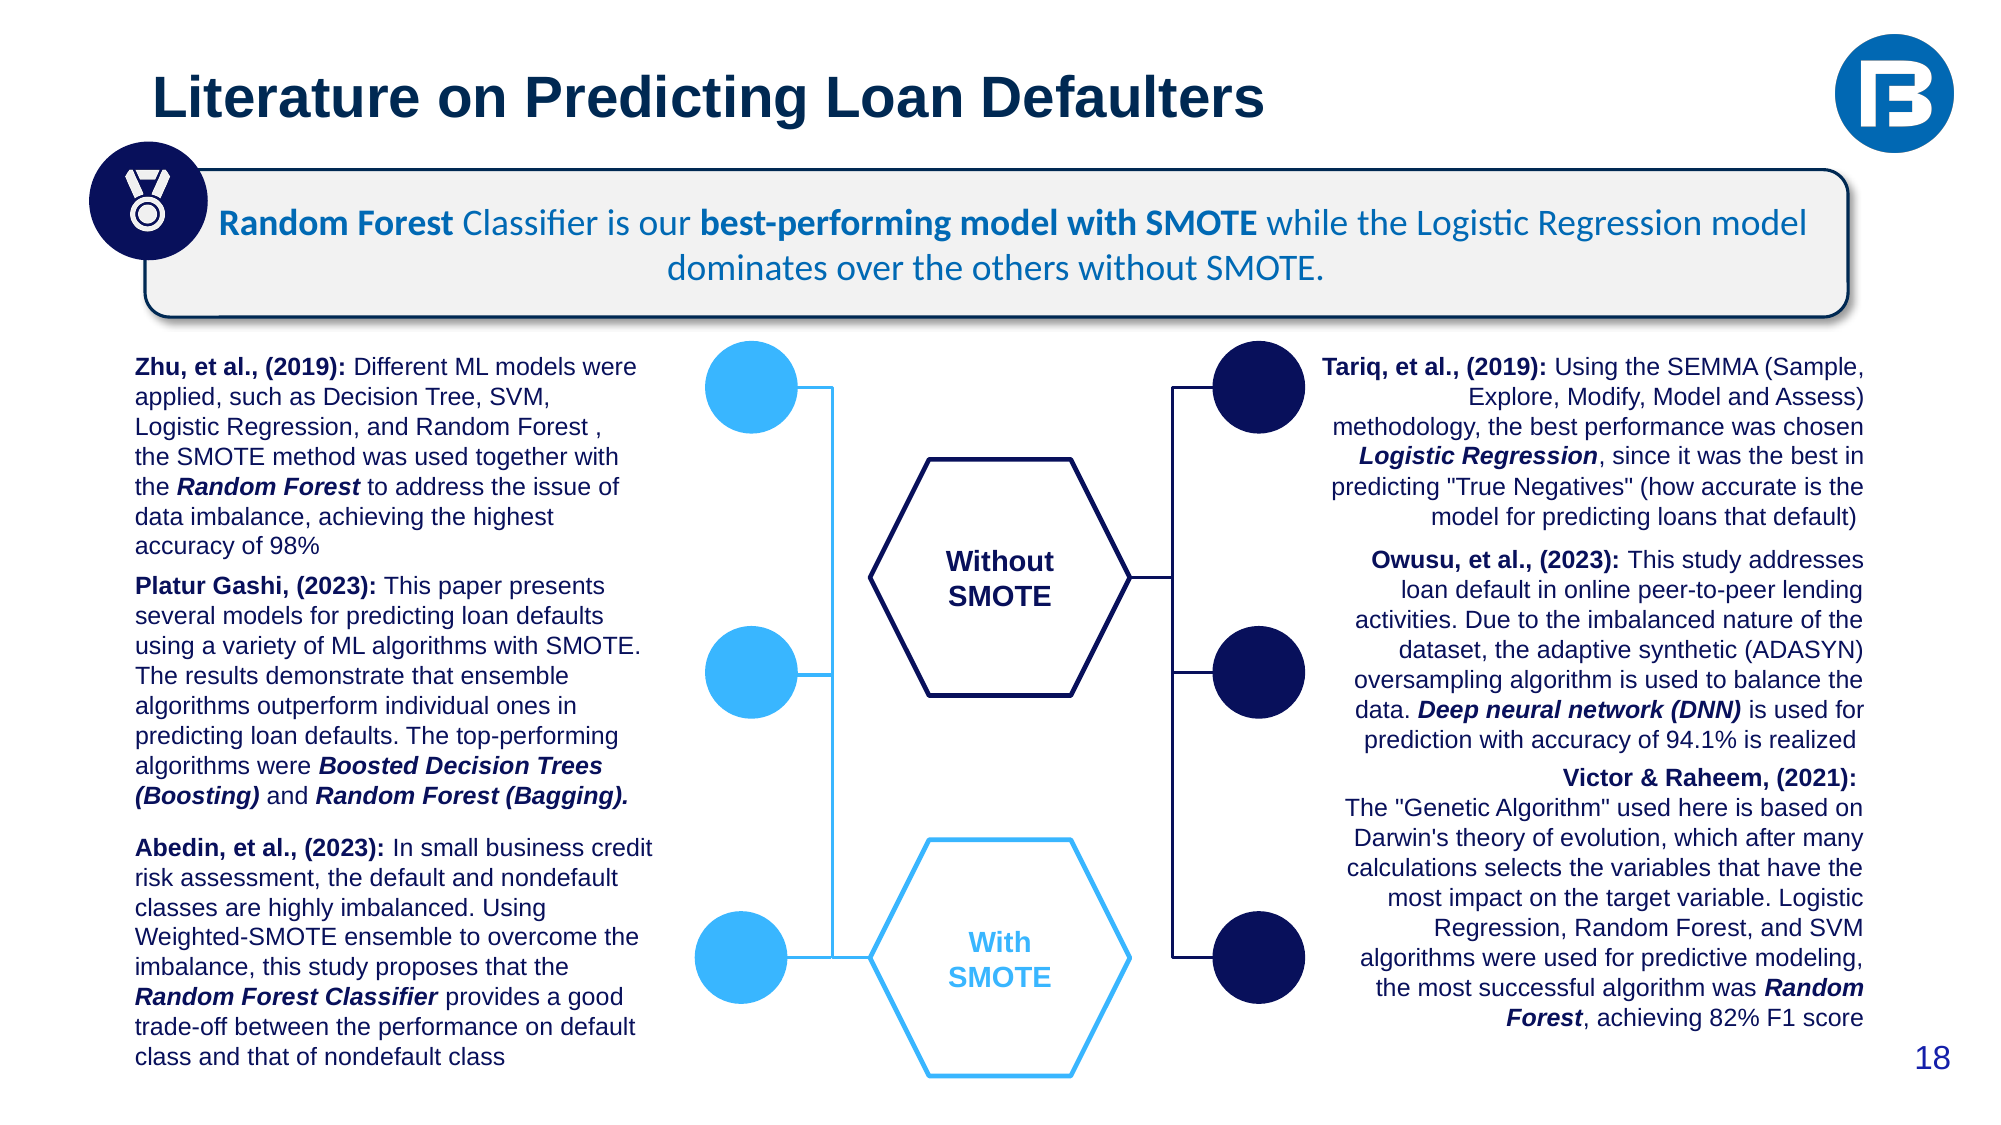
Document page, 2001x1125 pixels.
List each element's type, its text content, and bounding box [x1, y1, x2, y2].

text_box [88, 140, 209, 262]
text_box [795, 387, 870, 958]
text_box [1129, 577, 1215, 958]
text_box Platur Gashi, (2023): This paper presents several models for predicting loan defaults using a variety of ML algorithms with SMOTE. The results demonstrate that ensemble algorithms outperform individual ones in predicting loan defaults. The top-performing algorithms were Boosted Decision Trees (Boosting) and Random Forest (Bagging). [119, 562, 683, 817]
text_box 18 [1899, 1029, 1975, 1093]
text_box [1214, 342, 1303, 432]
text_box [1129, 387, 1215, 577]
text_box Zhu, et al., (2019): Different ML models were applied, such as Decision Tree, SVM, Logistic Regression, and Random Forest , the SMOTE method was used together with the Random Forest to address the issue of data imbalance, achieving the highest accuracy of 98% [119, 342, 654, 562]
text_box Without SMOTE [870, 459, 1129, 696]
text_box Victor & Raheem, (2021): The "Genetic Algorithm" used here is based on Darwin's theory of evolution, which after many calculations selects the variables that have the most impact on the target variable. Logistic Regression, Random Forest, and SVM algorithms were used for predictive modeling, the most successful algorithm was Random Forest, achieving 82% F1 score [1319, 754, 1880, 1039]
picture [1835, 34, 1954, 153]
text_box [707, 342, 796, 432]
text_box Owusu, et al., (2023): This study addresses loan default in online peer-to-peer lending activities. Due to the imbalanced nature of the dataset, the adaptive synthetic (ADASYN) oversampling algorithm is used to balance the data. Deep neural network (DNN) is used for prediction with accuracy of 94.1% is realized [1319, 538, 1880, 754]
text_box [696, 913, 786, 1002]
text_box Tariq, et al., (2019): Using the SEMMA (Sample, Explore, Modify, Model and Assess) methodology, the best performance was chosen Logistic Regression, since it was the best in predicting "True Negatives" (how accurate is the model for predicting loans that default) [1303, 342, 1881, 538]
text_box Random Forest Classifier is our best-performing model with SMOTE while the Logistic Regression model dominates over the others without SMOTE. [144, 168, 1850, 319]
text_box [1215, 628, 1304, 717]
text_box Literature on Predicting Loan Defaulters [137, 59, 1766, 166]
text_box Abedin, et al., (2023): In small business credit risk assessment, the default and nondefault classes are highly imbalanced. Using Weighted-SMOTE ensemble to overcome the imbalance, this study proposes that the Random Forest Classifier provides a good trade-off between the performance on default class and that of nondefault class [119, 823, 669, 1079]
text_box With SMOTE [870, 839, 1130, 1076]
text_box [707, 628, 795, 717]
text_box [1214, 913, 1304, 1002]
picture [110, 163, 185, 238]
